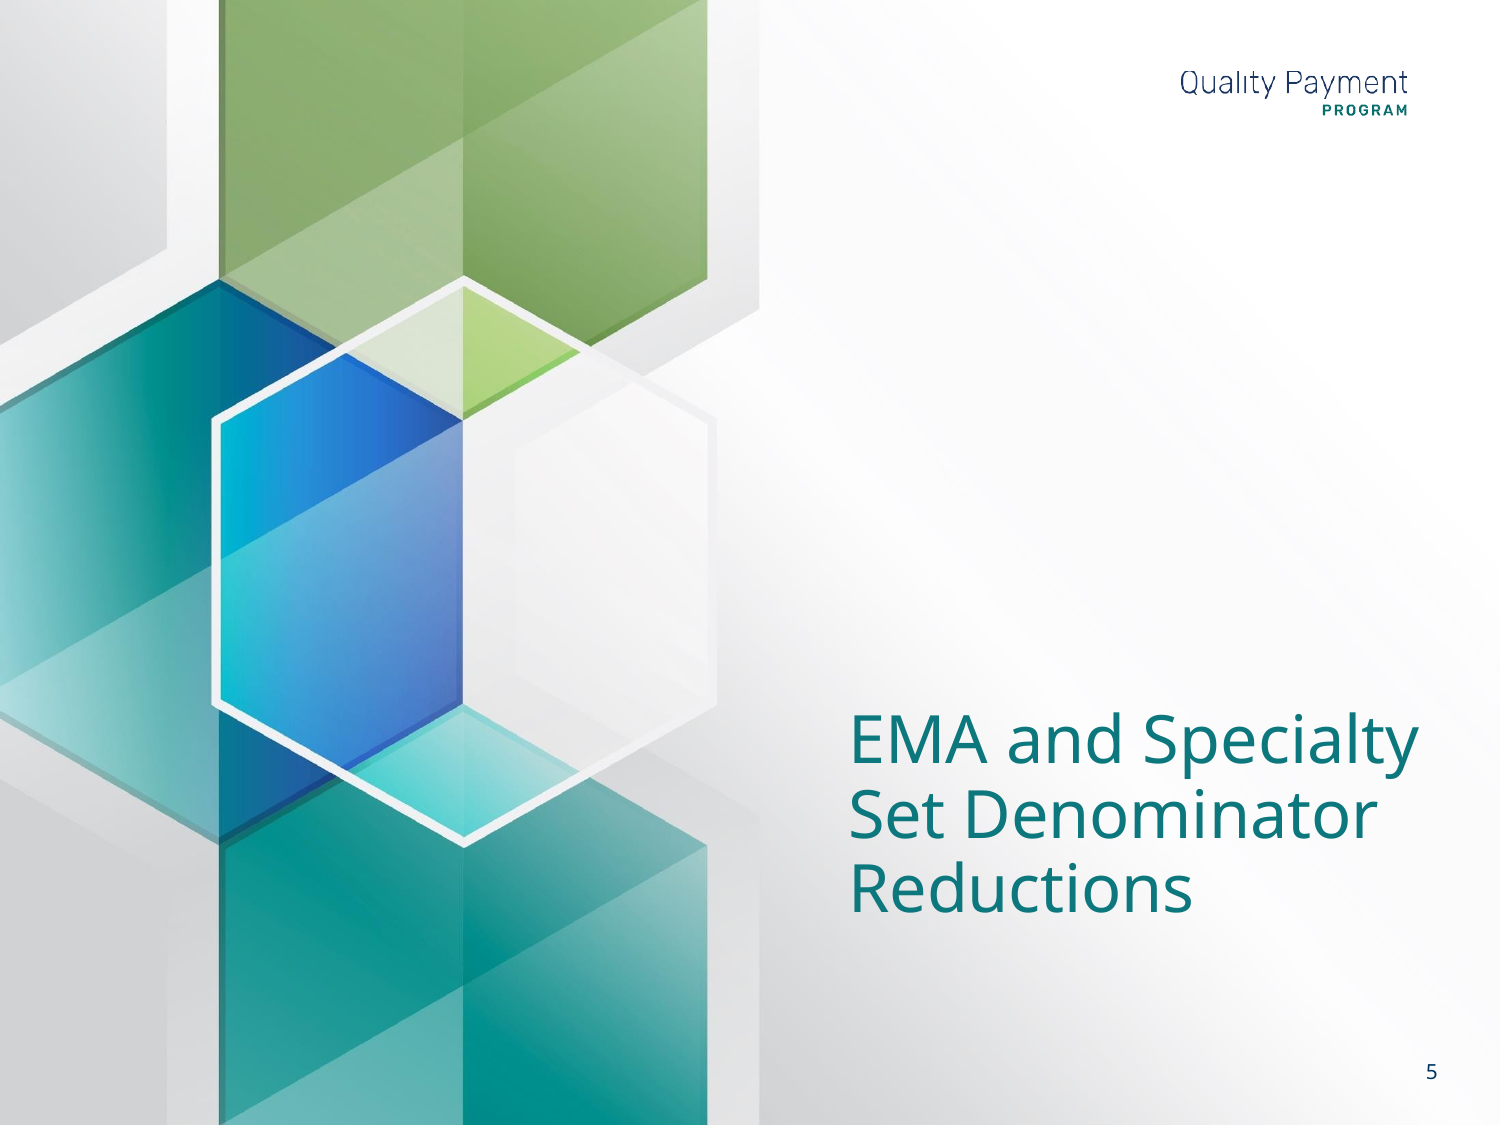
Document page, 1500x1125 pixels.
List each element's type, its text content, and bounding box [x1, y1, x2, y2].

title EMA and Specialty Set Denominator Reductions [846, 697, 1447, 928]
text_box 5 [1423, 1062, 1439, 1085]
picture [0, 0, 1500, 1125]
